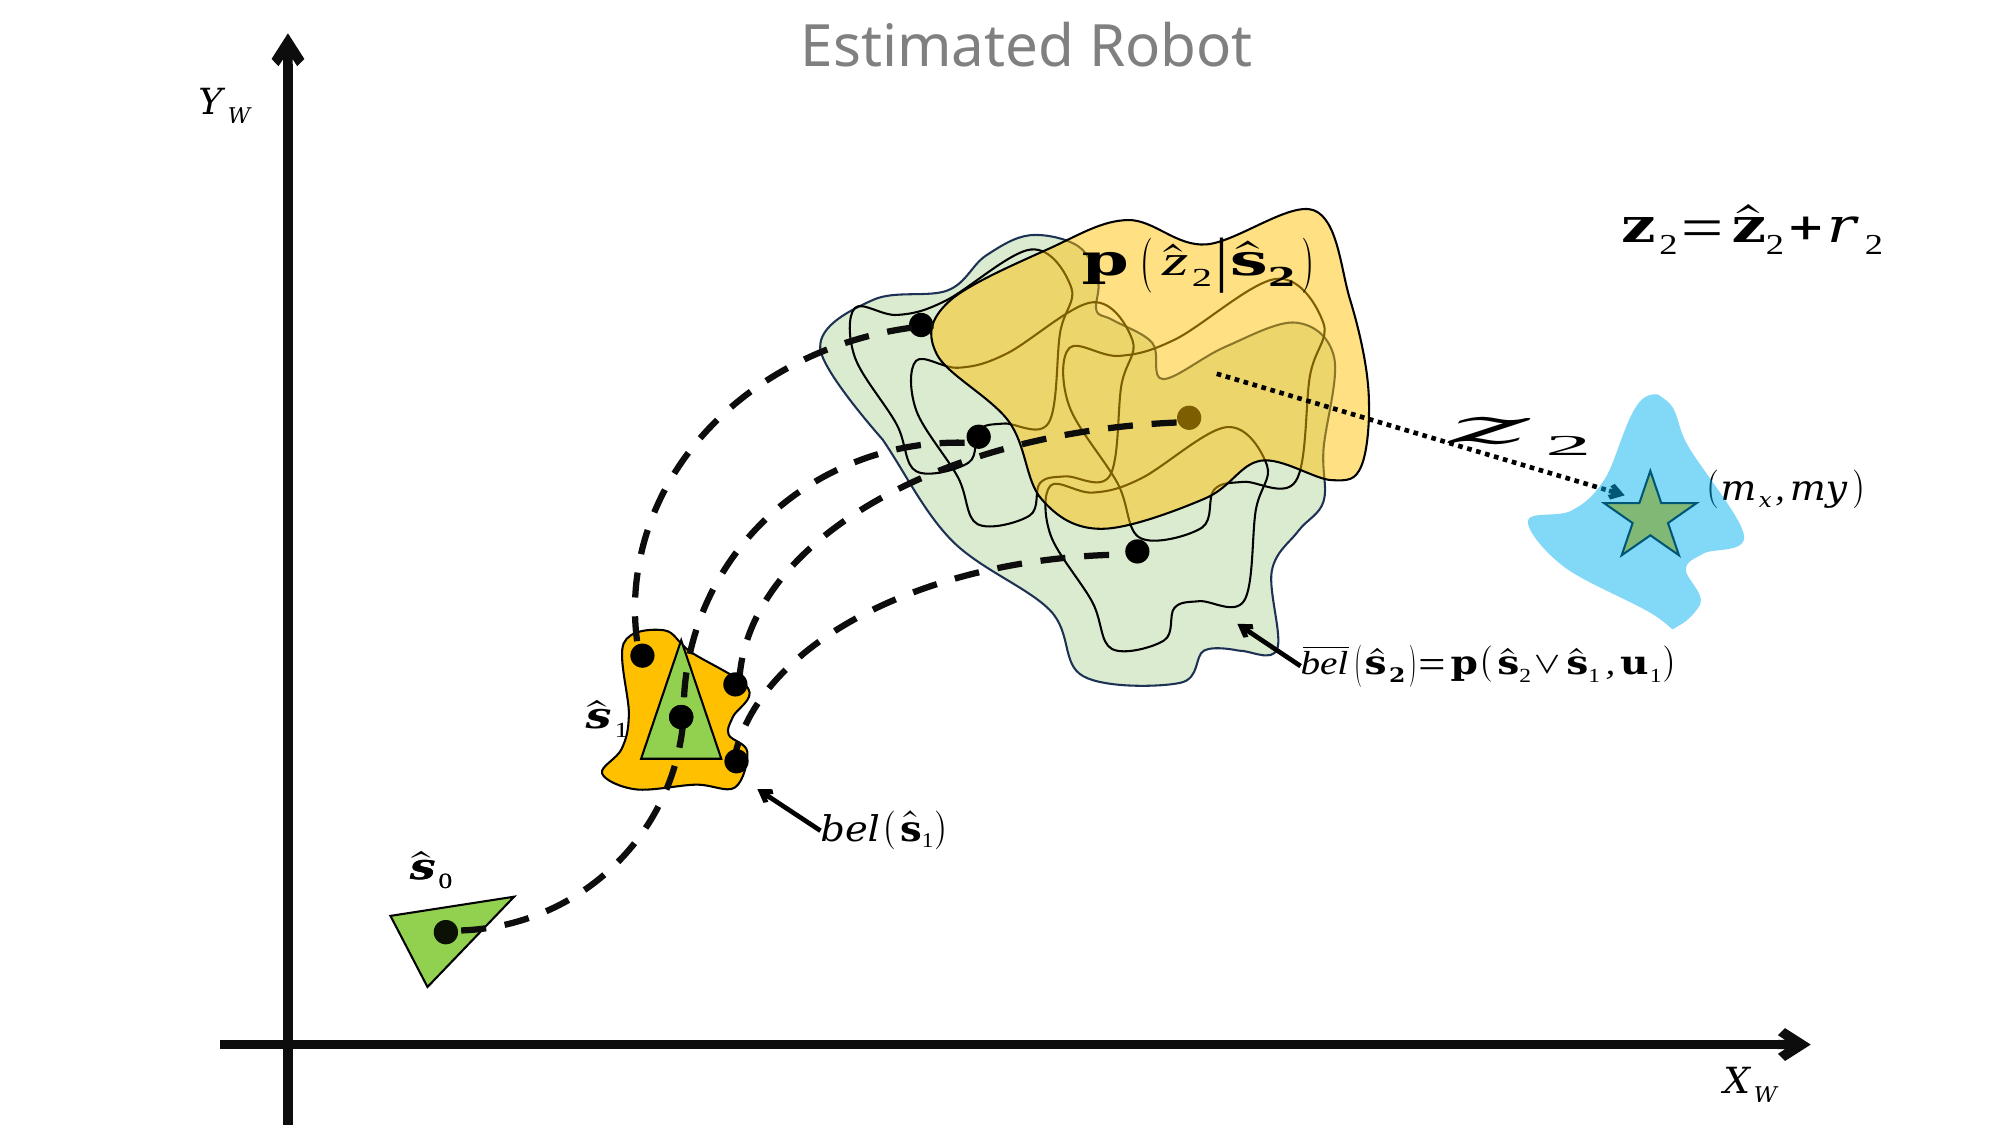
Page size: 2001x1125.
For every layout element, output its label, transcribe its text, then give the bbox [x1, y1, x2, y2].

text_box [219, 33, 1811, 1125]
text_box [1237, 623, 1301, 667]
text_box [757, 788, 821, 831]
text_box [1216, 373, 1625, 496]
text_box Estimated Robot [698, 0, 1355, 33]
